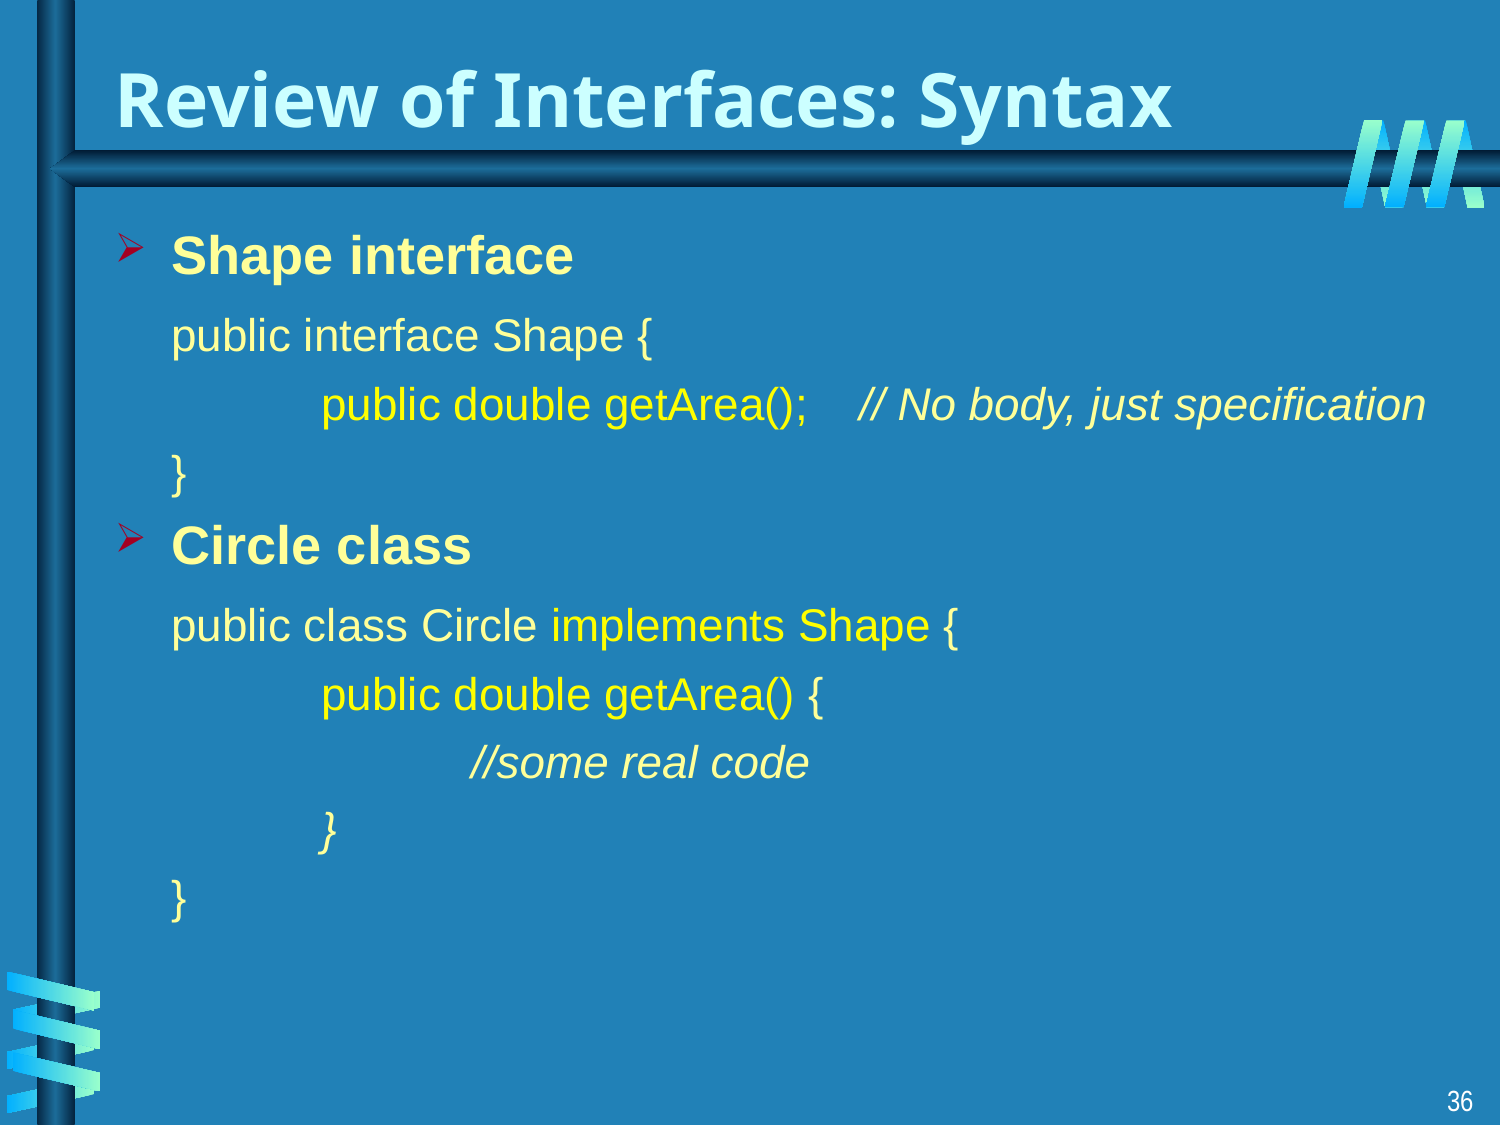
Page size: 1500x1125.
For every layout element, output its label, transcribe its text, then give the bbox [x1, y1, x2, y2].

title Review of Interfaces: Syntax [99, 37, 1476, 151]
slide_number 36 [1399, 1074, 1489, 1113]
list Shape interface public interface Shape { public double getArea(); // No body, just specification } Circle class public class Circle implements Shape { public double getArea() { //some real code } } [99, 212, 1463, 1063]
